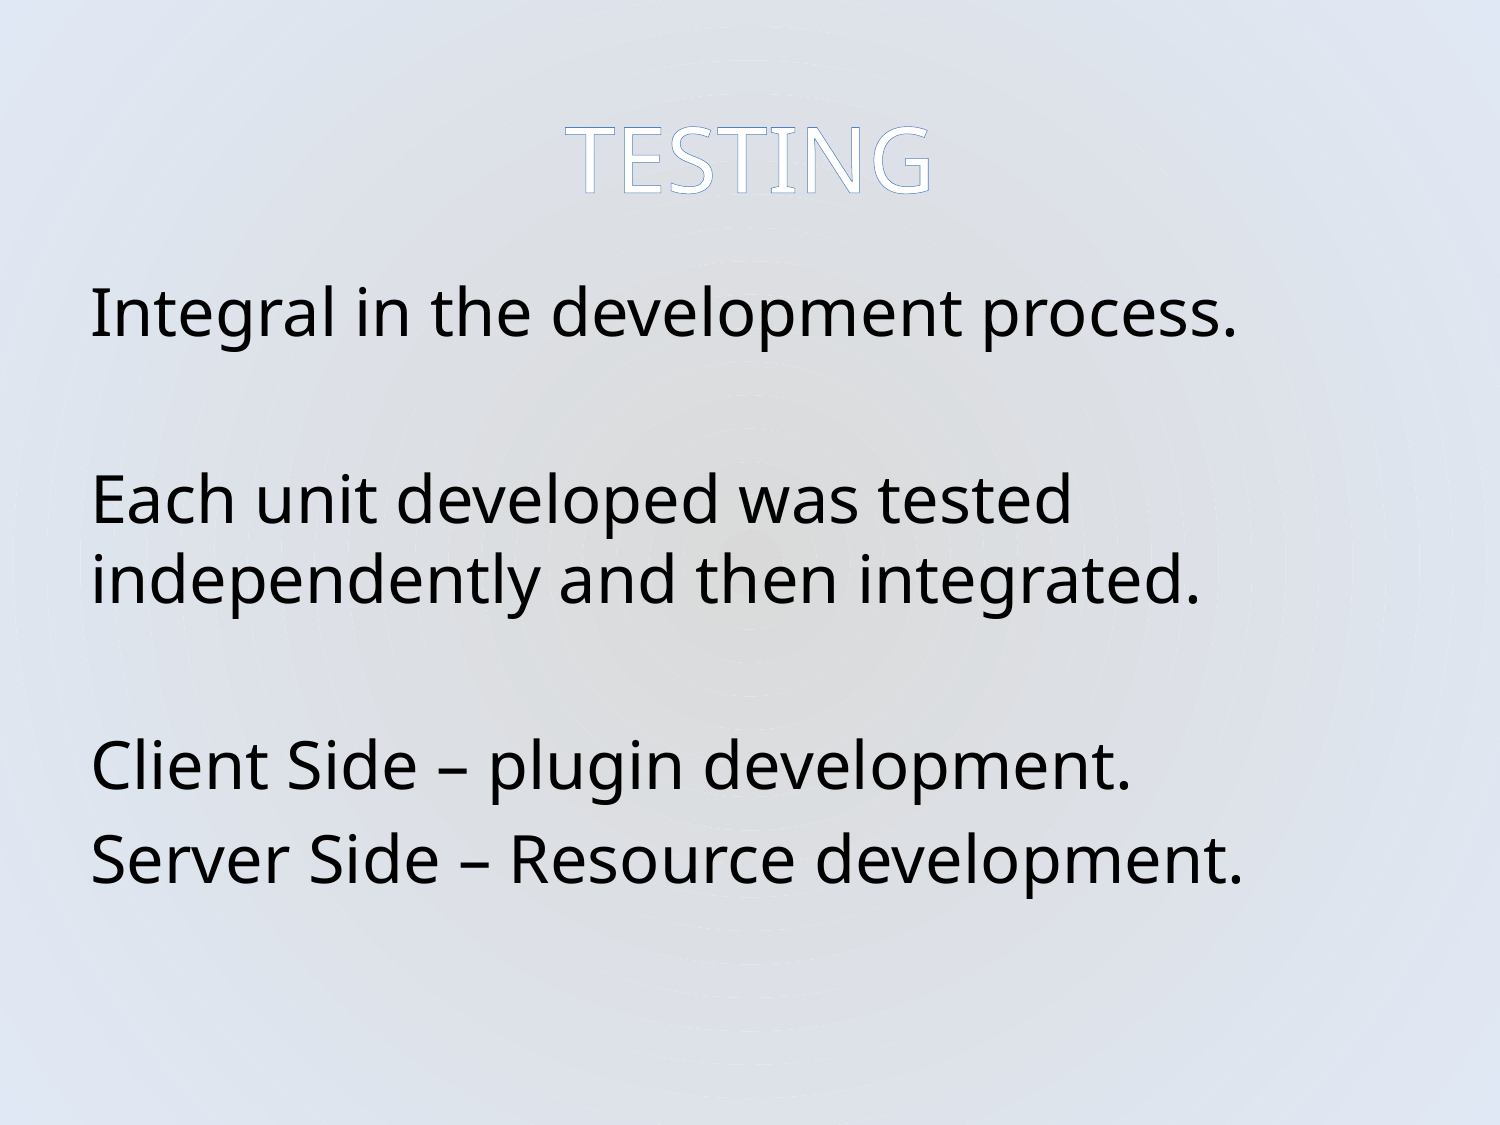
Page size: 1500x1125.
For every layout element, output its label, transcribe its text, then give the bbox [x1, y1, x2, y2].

list Integral in the development process. Each unit developed was tested independently and then integrated. Client Side – plugin development. Server Side – Resource development. [75, 262, 1425, 1005]
text_box TESTING [74, 62, 1425, 250]
